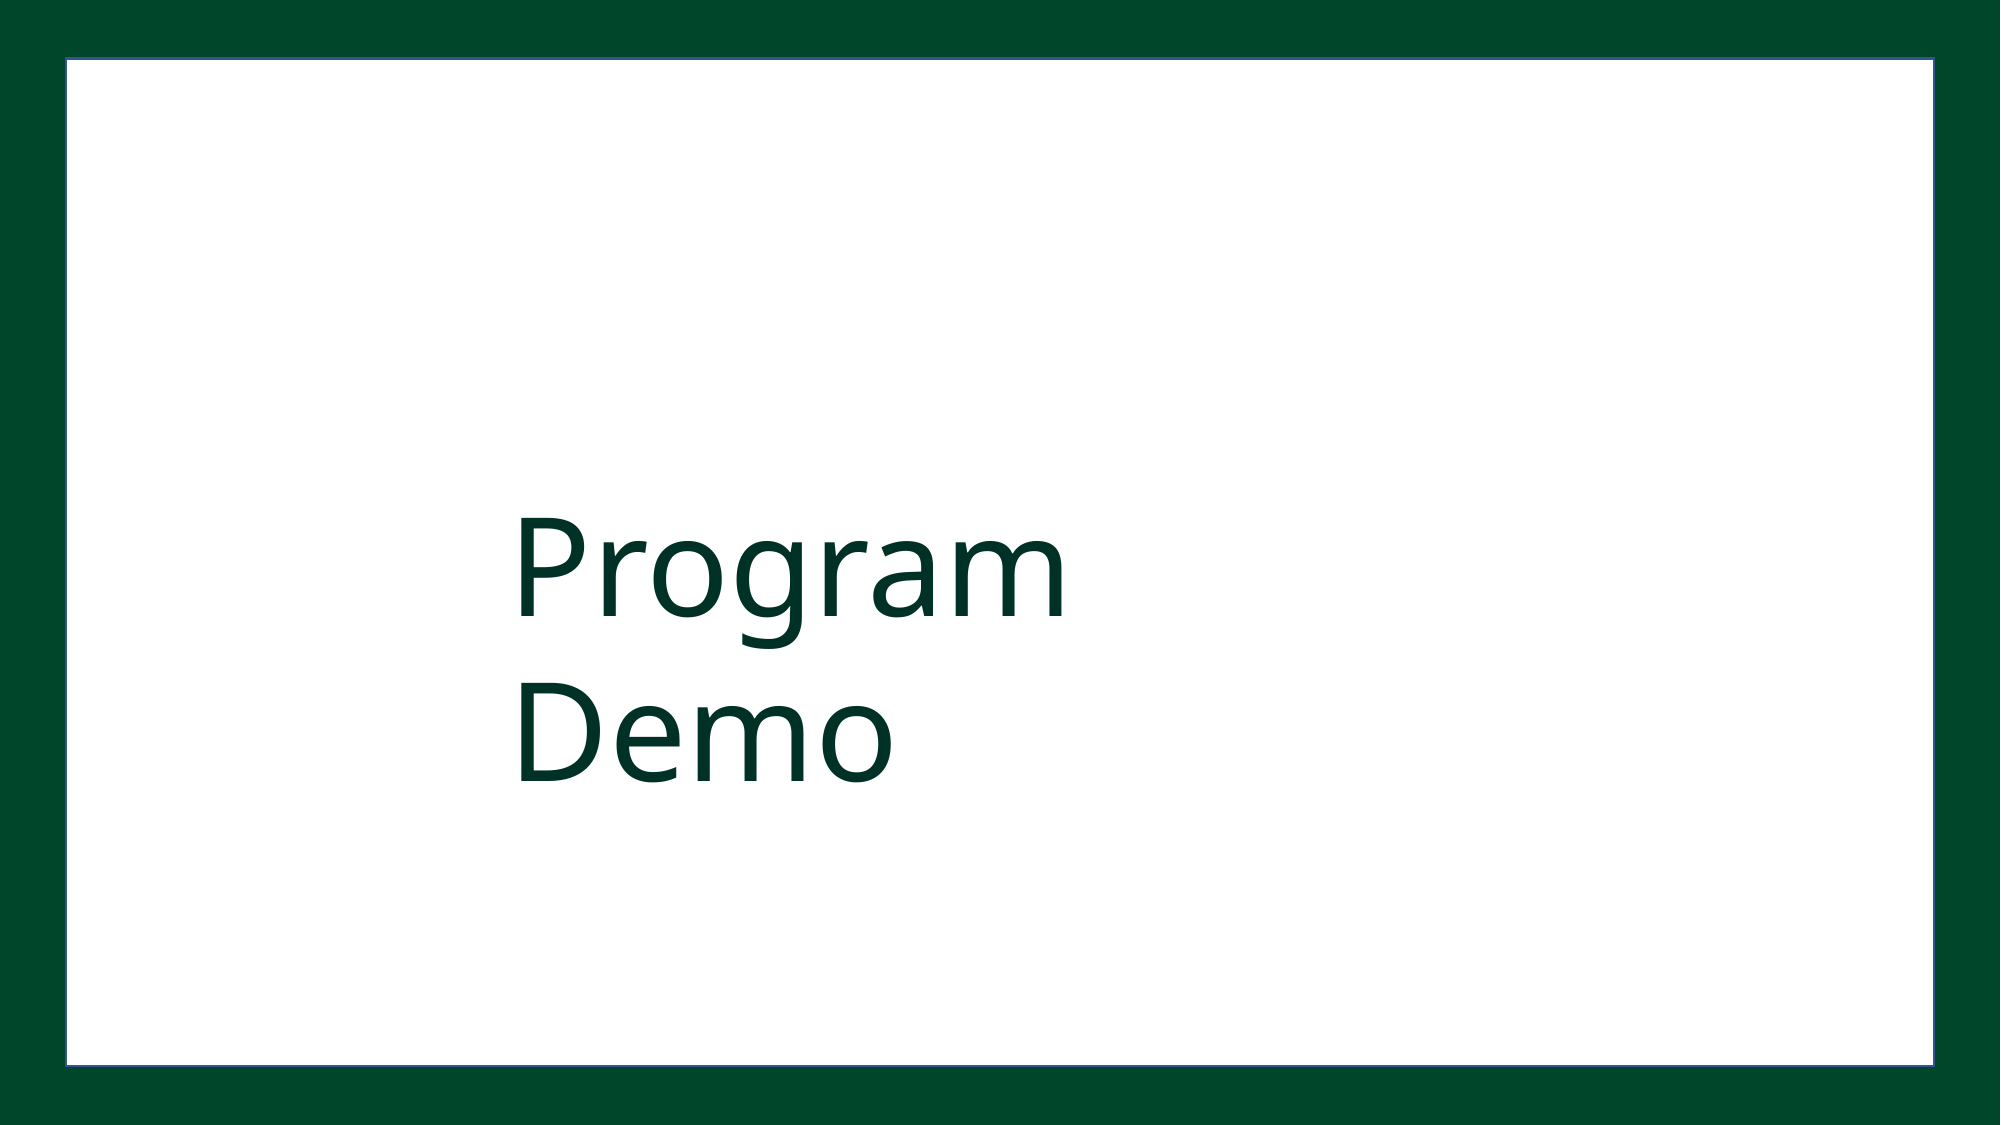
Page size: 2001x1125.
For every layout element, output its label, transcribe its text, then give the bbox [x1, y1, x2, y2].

text_box Program Demo [494, 471, 1506, 817]
text_box [65, 57, 1935, 1067]
